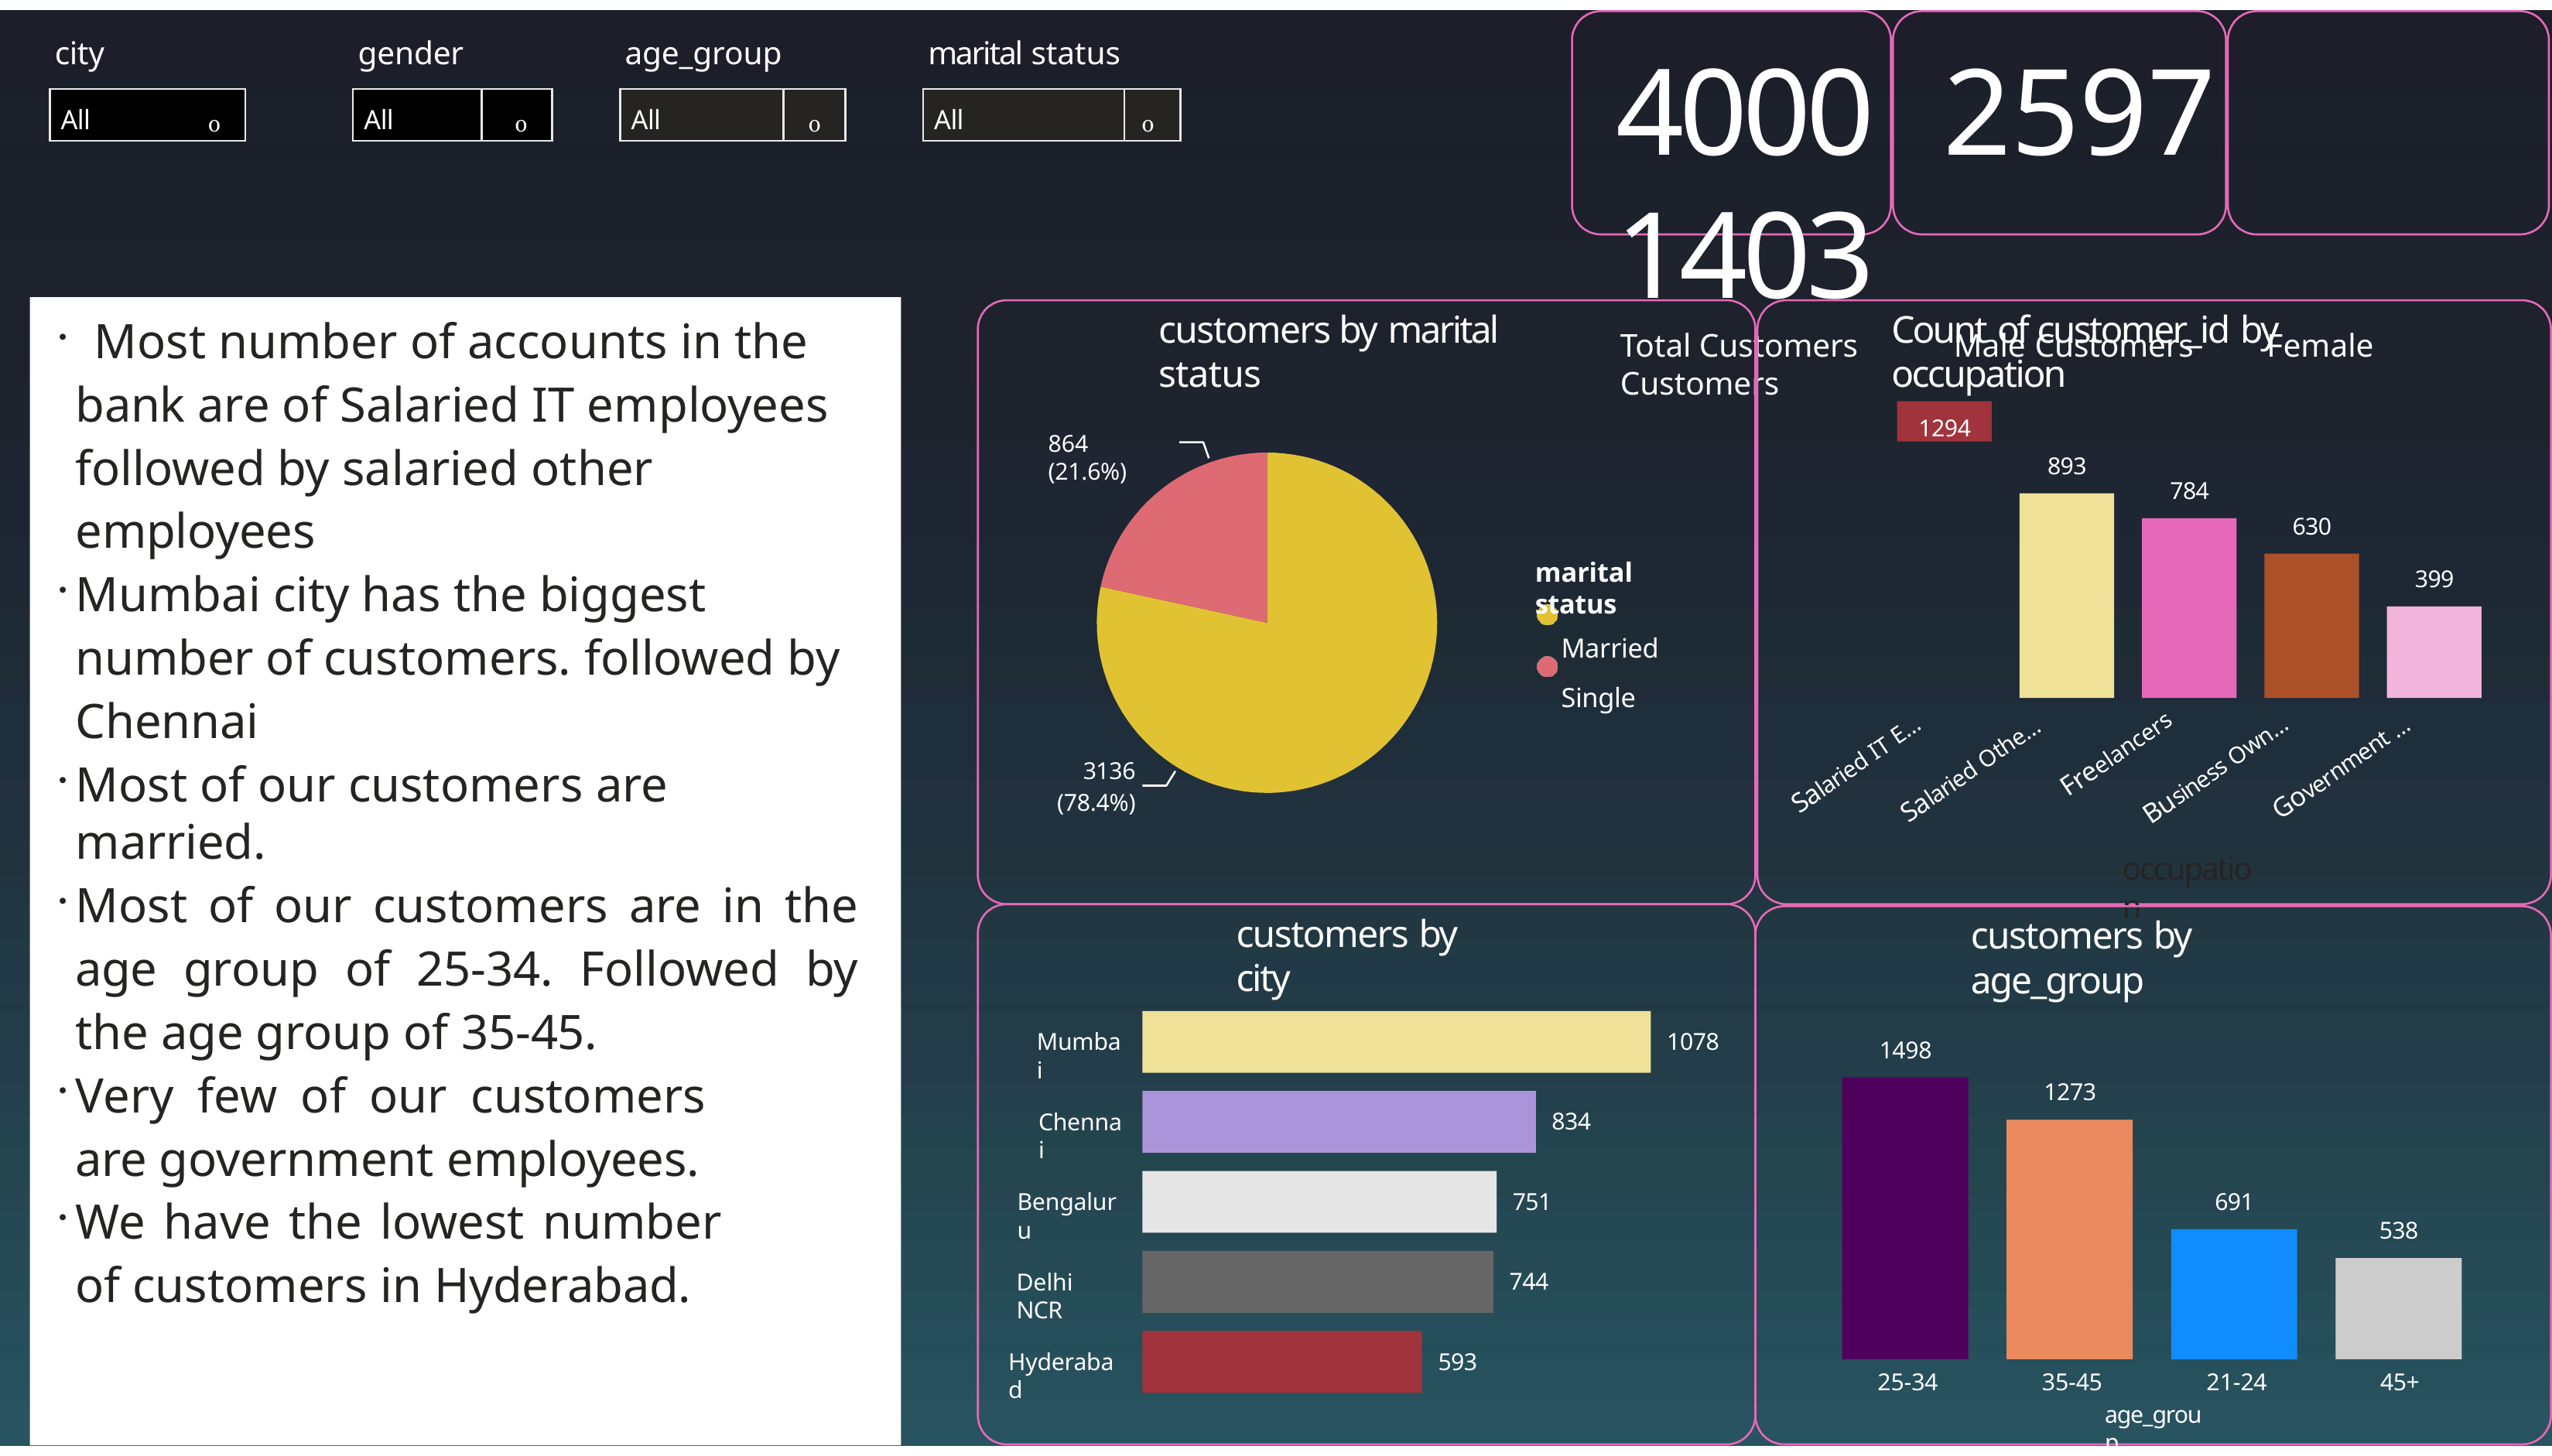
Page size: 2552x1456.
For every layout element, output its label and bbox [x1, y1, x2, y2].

text_box [977, 903, 2462, 1446]
text_box [1537, 604, 1558, 677]
picture [0, 9, 2552, 1446]
text_box [1141, 1010, 1651, 1393]
text_box [1753, 493, 2552, 1446]
text_box [1096, 440, 1438, 794]
text_box [1570, 9, 2550, 236]
